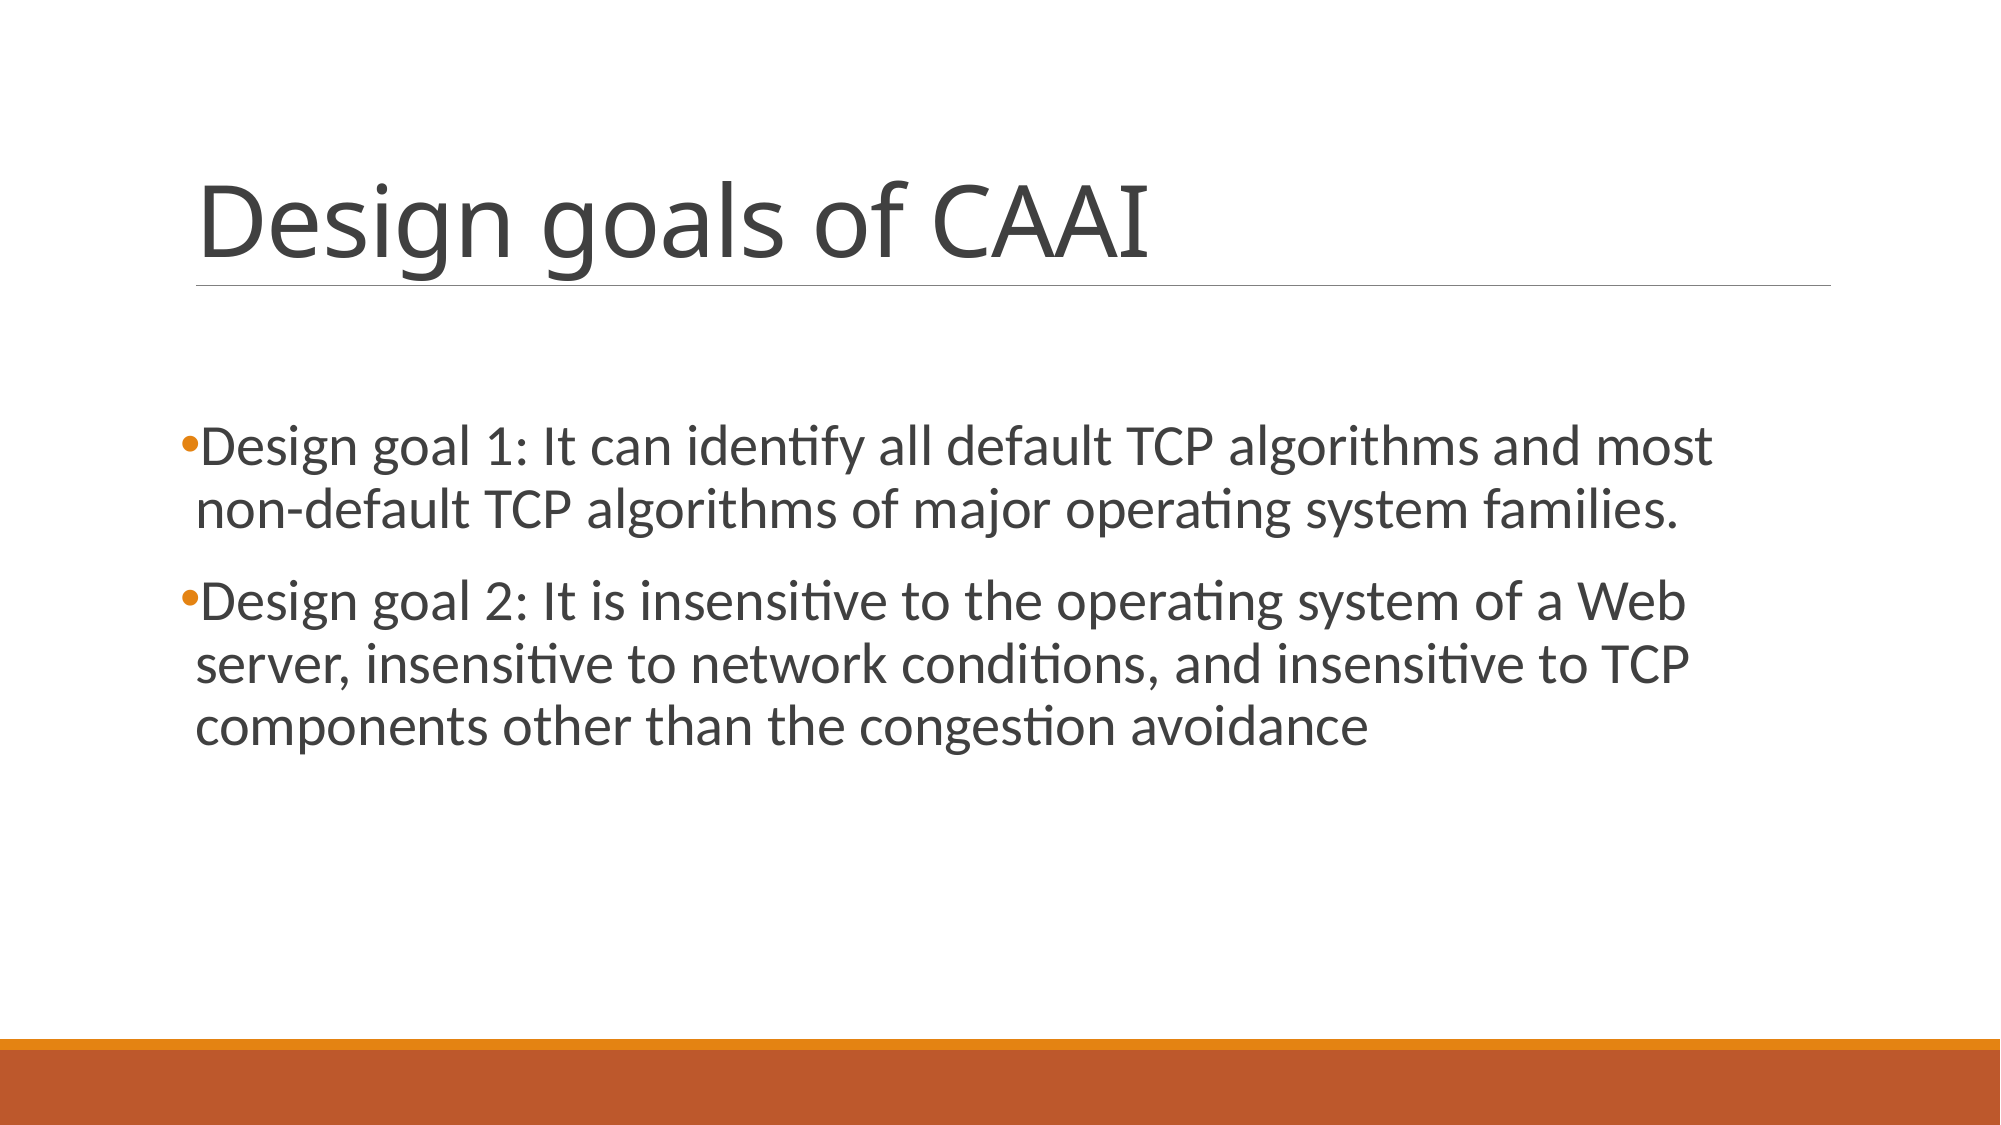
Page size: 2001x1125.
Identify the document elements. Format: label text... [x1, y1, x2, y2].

title Design goals of CAAI [180, 47, 1830, 285]
list Design goal 1: It can identify all default TCP algorithms and most non-default TCP algorithms of major operating system families. Design goal 2: It is insensitive to the operating system of a Web server, insensitive to network conditions, and insensitive to TCP components other than the congestion avoidance [180, 302, 1830, 963]
